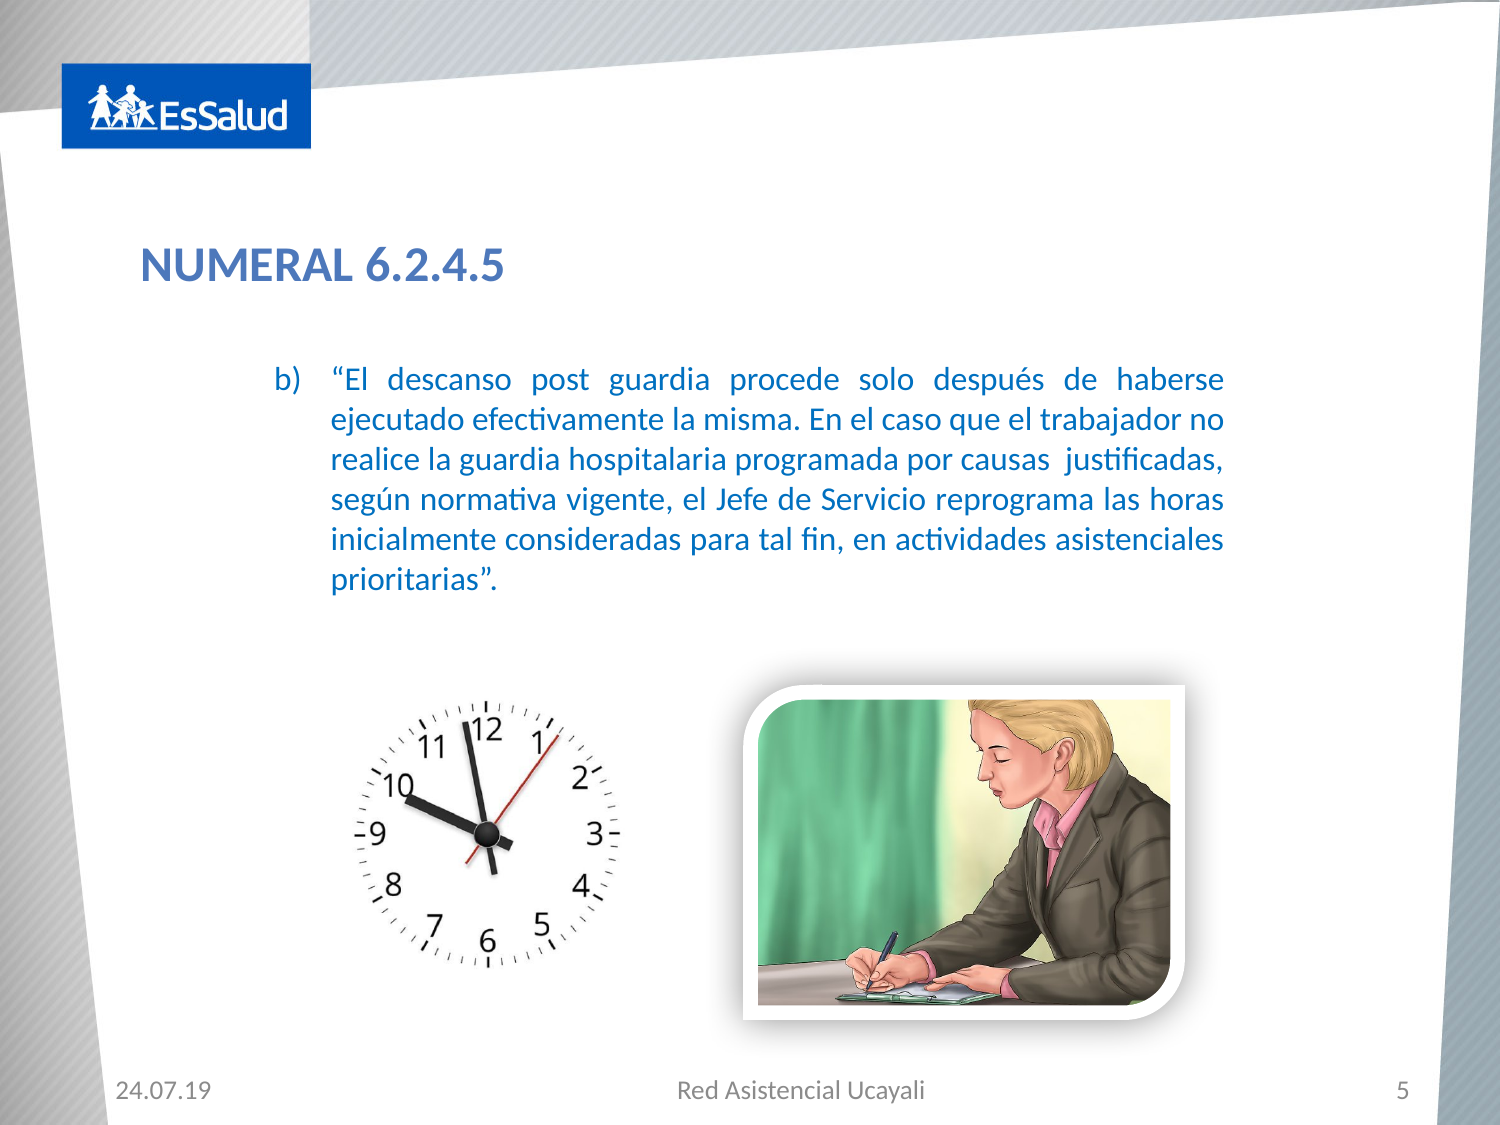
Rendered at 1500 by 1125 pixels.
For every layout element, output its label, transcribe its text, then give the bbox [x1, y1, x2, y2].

footer Red Asistencial Ucayali [263, 1072, 1339, 1106]
slide_number 4 [1352, 1056, 1425, 1122]
text_box “El descanso post guardia procede solo después de haberse ejecutado efectivamente la misma. En el caso que el trabajador no realice la guardia hospitalaria programada por causas justificadas, según normativa vigente, el Jefe de Servicio reprograma las horas inicialmente consideradas para tal fin, en actividades asistenciales prioritarias”. [259, 349, 1241, 605]
picture [0, 0, 1500, 1125]
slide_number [100, 1072, 243, 1106]
text_box Numeral 6.2.4.5 [125, 223, 522, 299]
